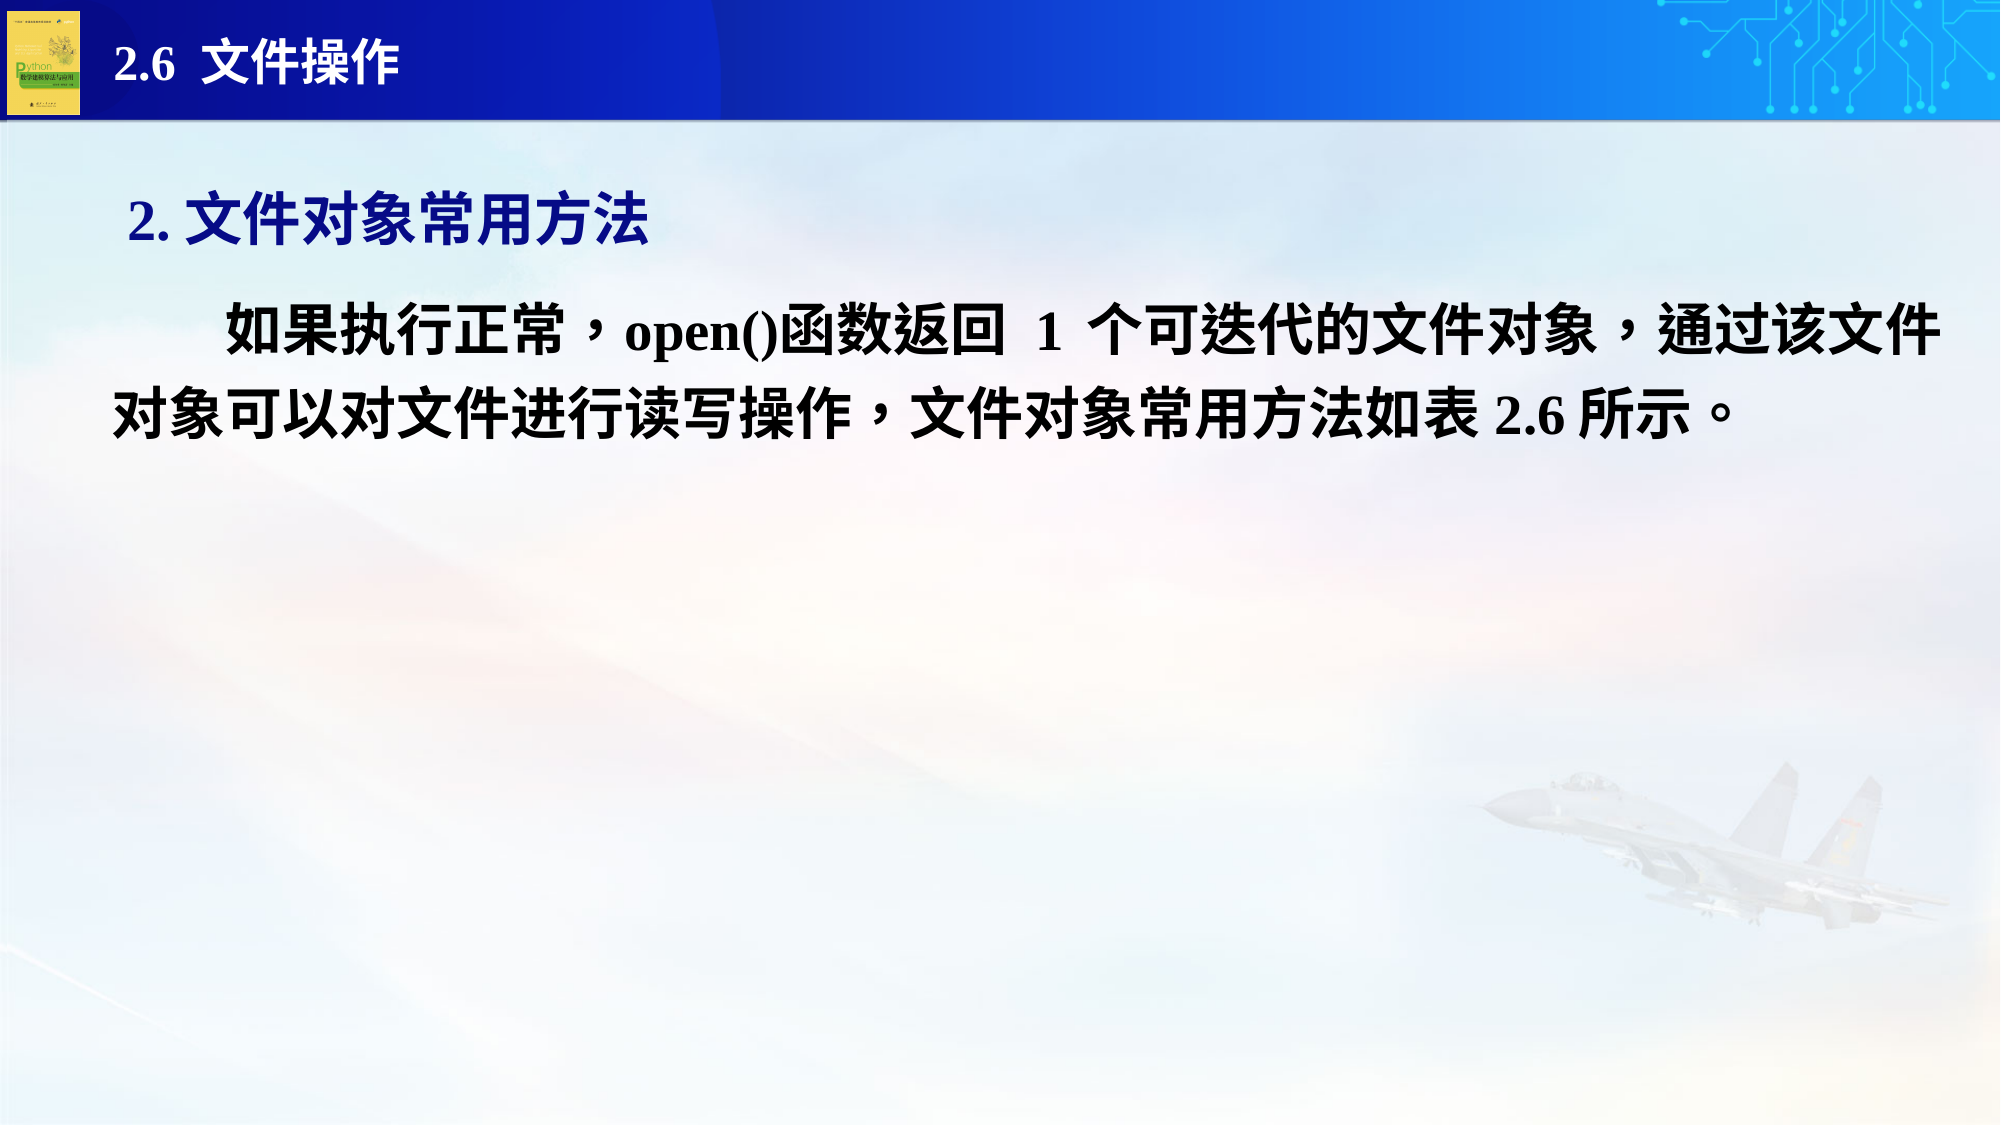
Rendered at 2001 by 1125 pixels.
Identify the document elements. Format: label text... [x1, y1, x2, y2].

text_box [111, 288, 1942, 1125]
text_box 2.文件对象常用方法 [112, 160, 1249, 288]
picture [0, 0, 2001, 1125]
